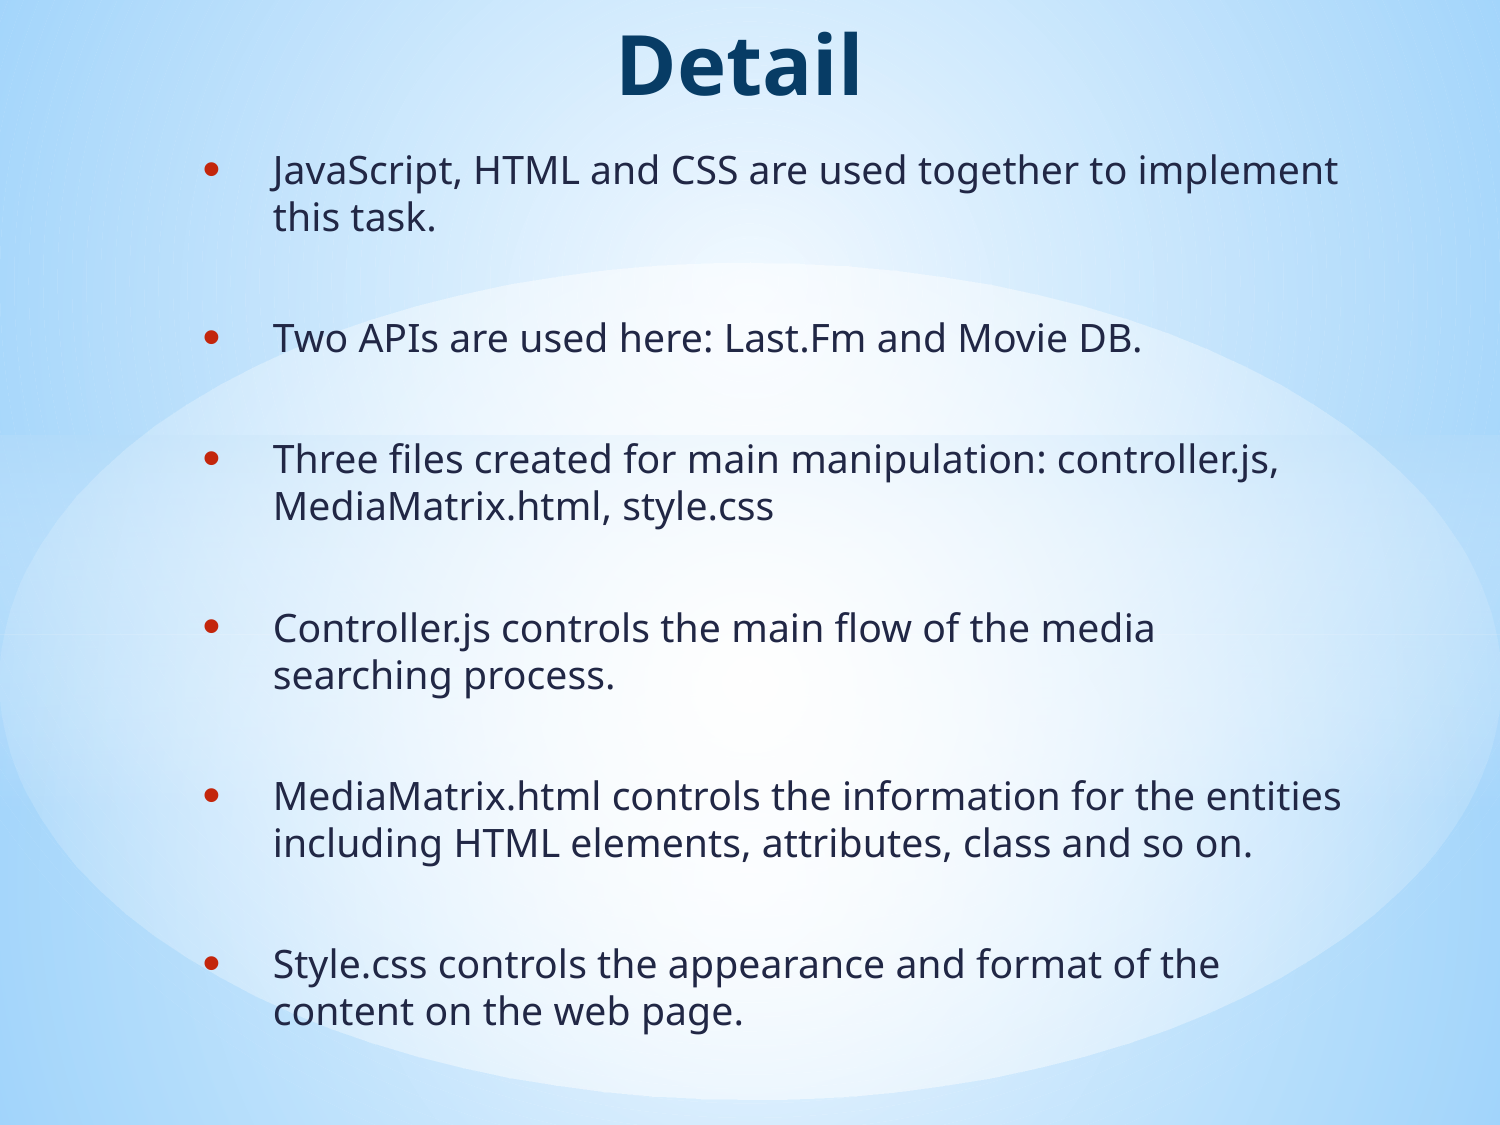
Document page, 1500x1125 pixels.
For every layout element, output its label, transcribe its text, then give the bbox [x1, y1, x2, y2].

subtitle JavaScript, HTML and CSS are used together to implement this task. Two APIs are used here: Last.Fm and Movie DB. Three files created for main manipulation: controller.js, MediaMatrix.html, style.css Controller.js controls the main flow of the media searching process. MediaMatrix.html controls the information for the entities including HTML elements, attributes, class and so on. Style.css controls the appearance and format of the content on the web page. [187, 137, 1363, 1088]
title Detail [0, 0, 1038, 88]
